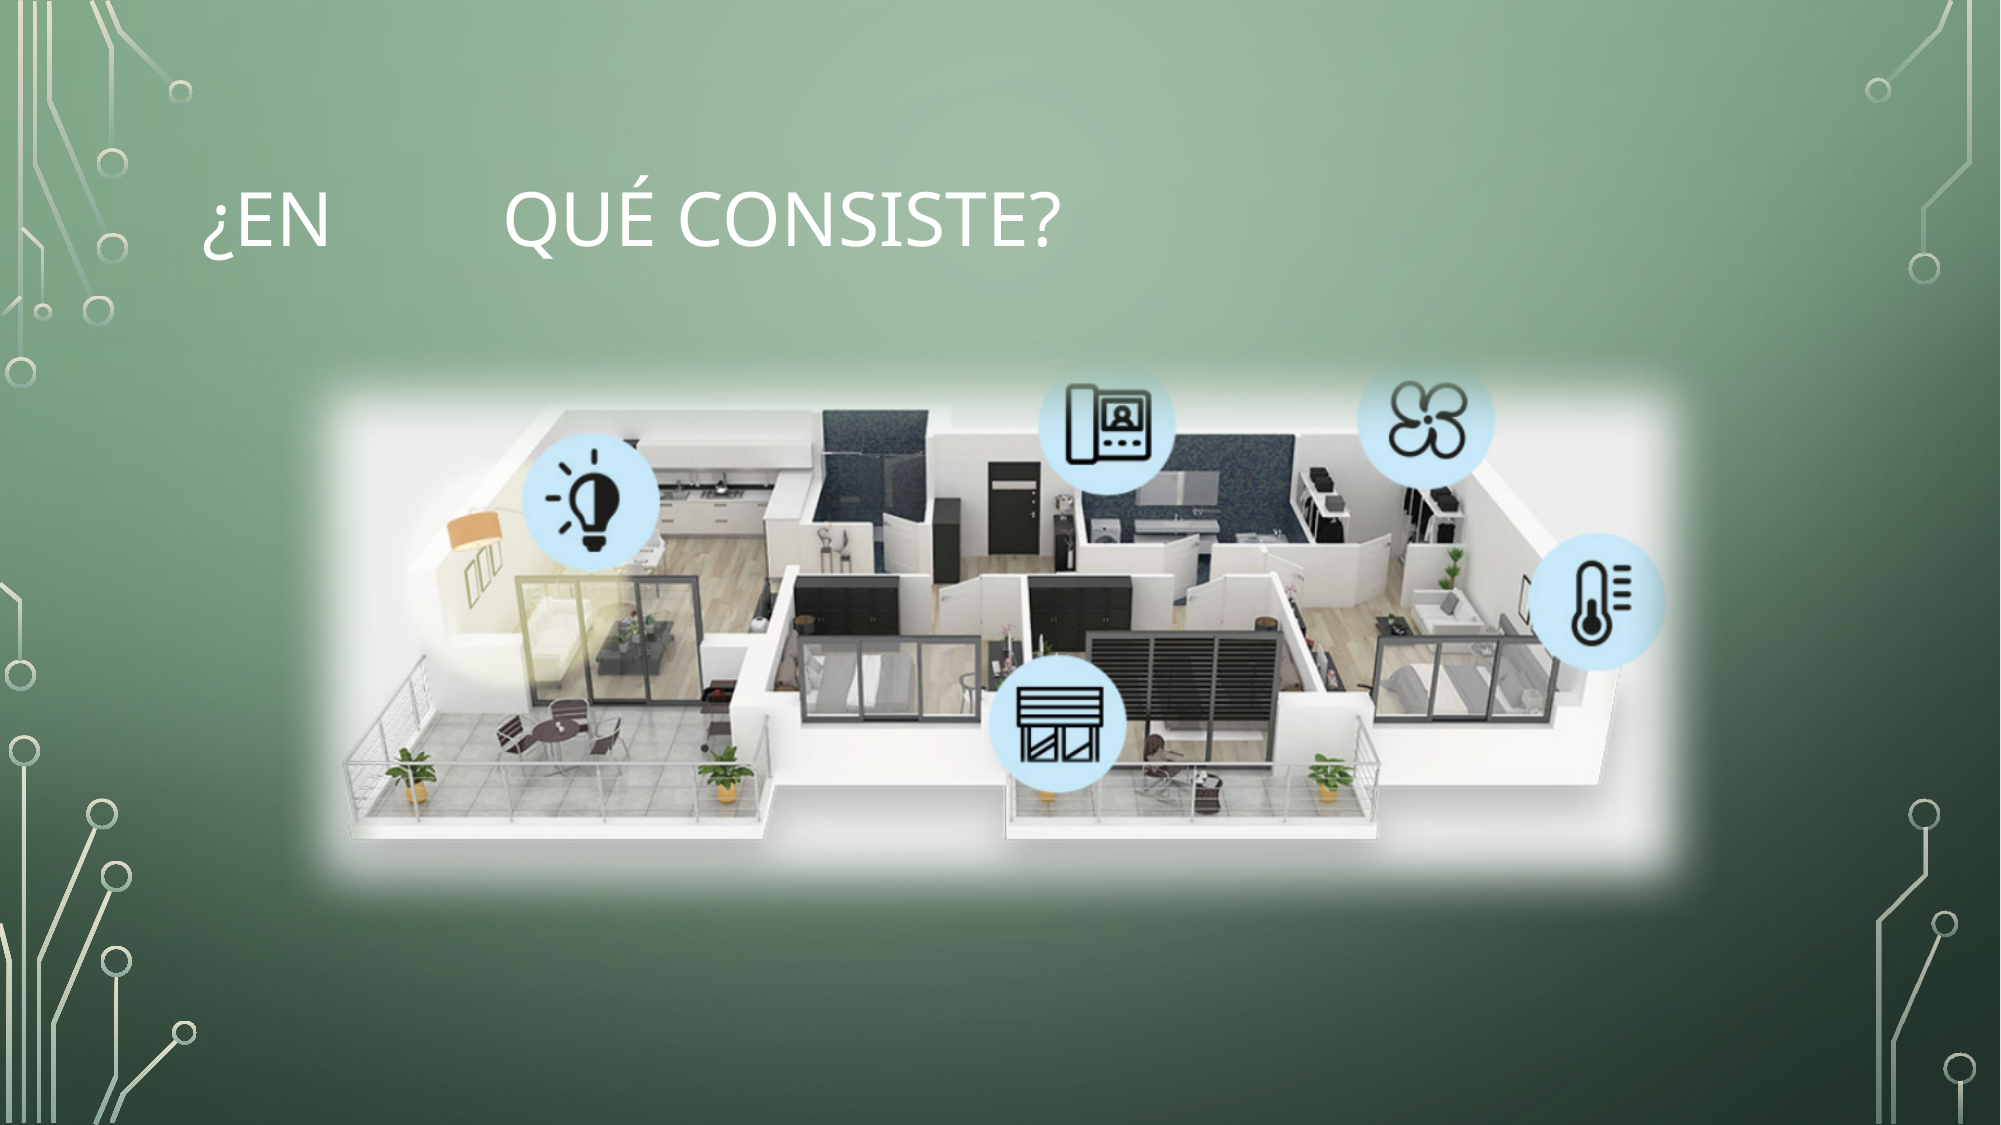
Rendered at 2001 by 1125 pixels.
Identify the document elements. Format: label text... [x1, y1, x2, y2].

title ¿en qué consiste? [187, 101, 1813, 344]
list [275, 343, 1724, 926]
